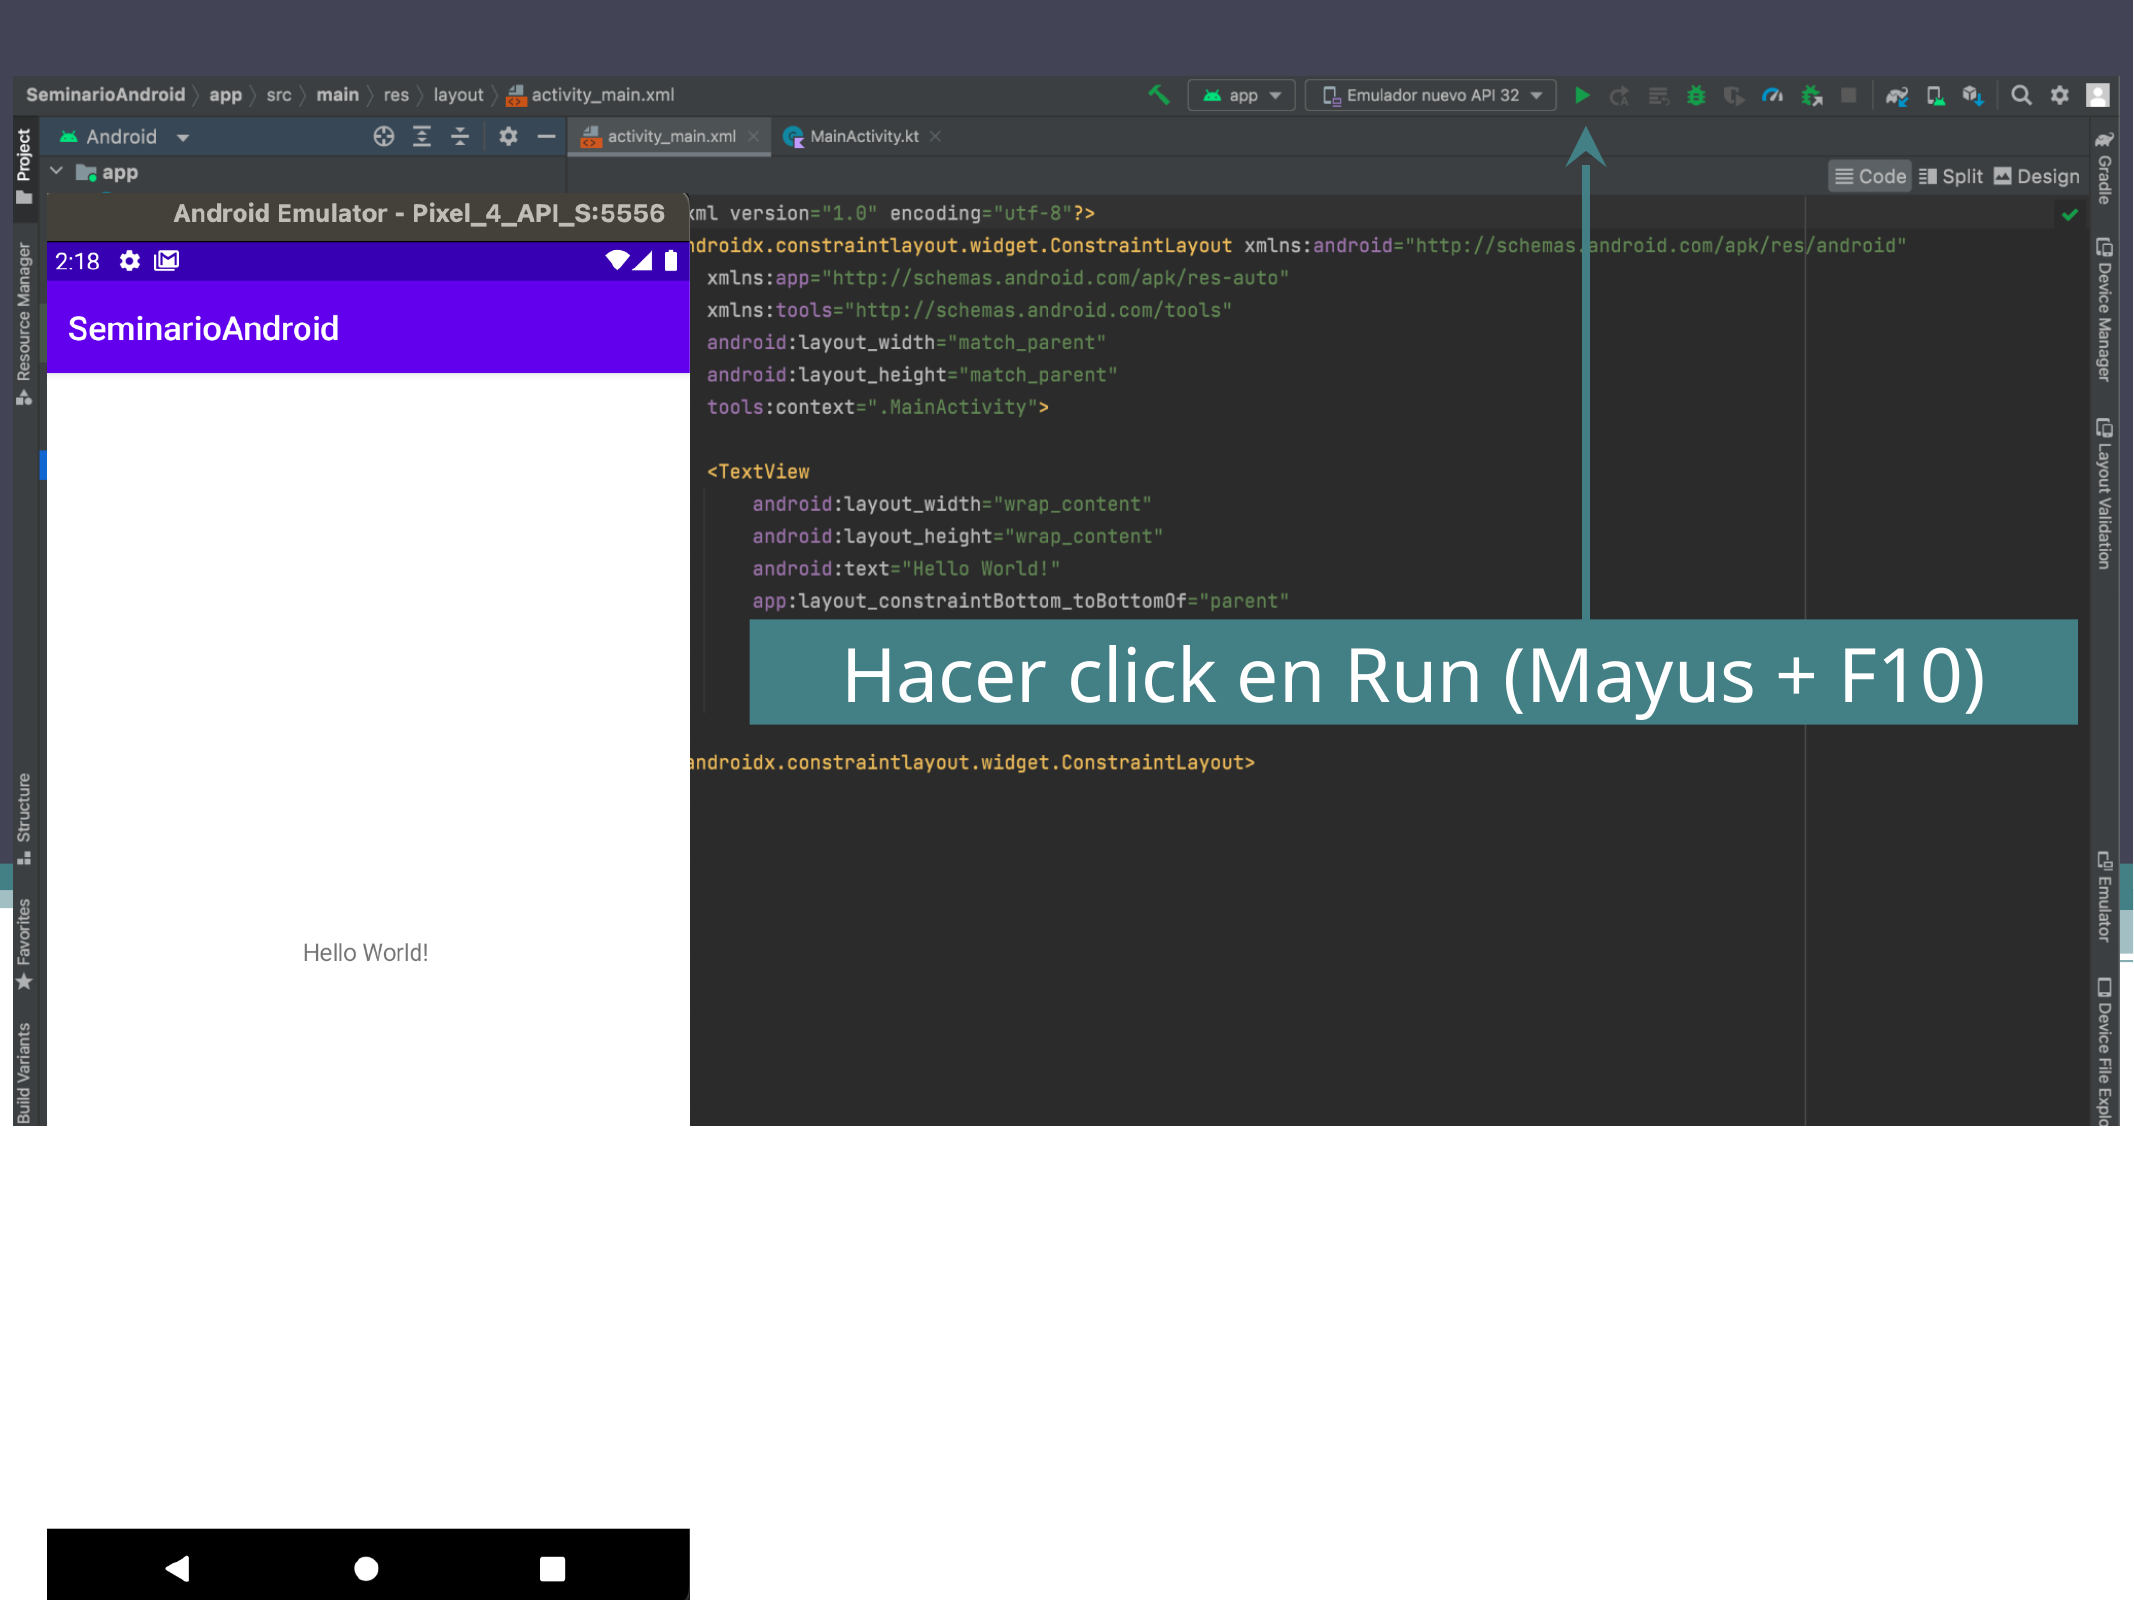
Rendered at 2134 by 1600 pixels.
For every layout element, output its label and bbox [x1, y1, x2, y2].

text_box [749, 125, 2079, 704]
picture [12, 76, 2121, 1600]
